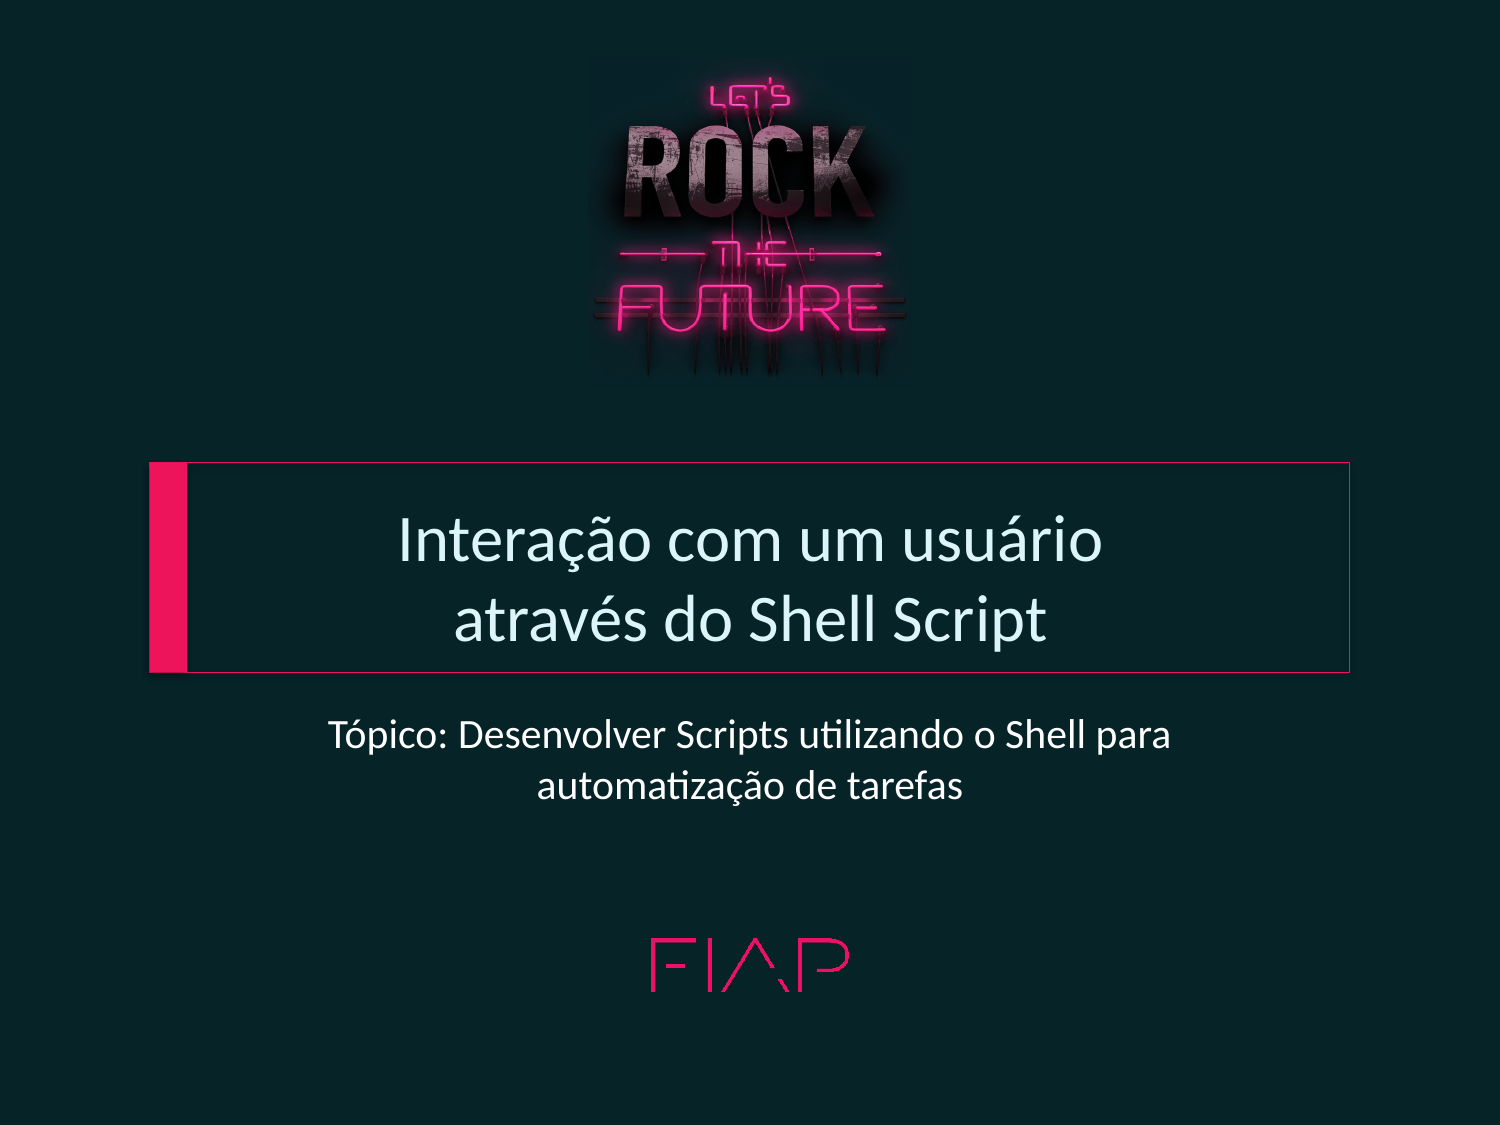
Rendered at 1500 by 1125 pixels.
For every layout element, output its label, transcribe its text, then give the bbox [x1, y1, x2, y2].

title Interação com um usuário através do Shell Script [195, 487, 1307, 663]
picture [651, 938, 849, 992]
list Tópico: Desenvolver Scripts utilizando o Shell para automatização de tarefas [193, 699, 1307, 888]
picture [588, 58, 912, 388]
